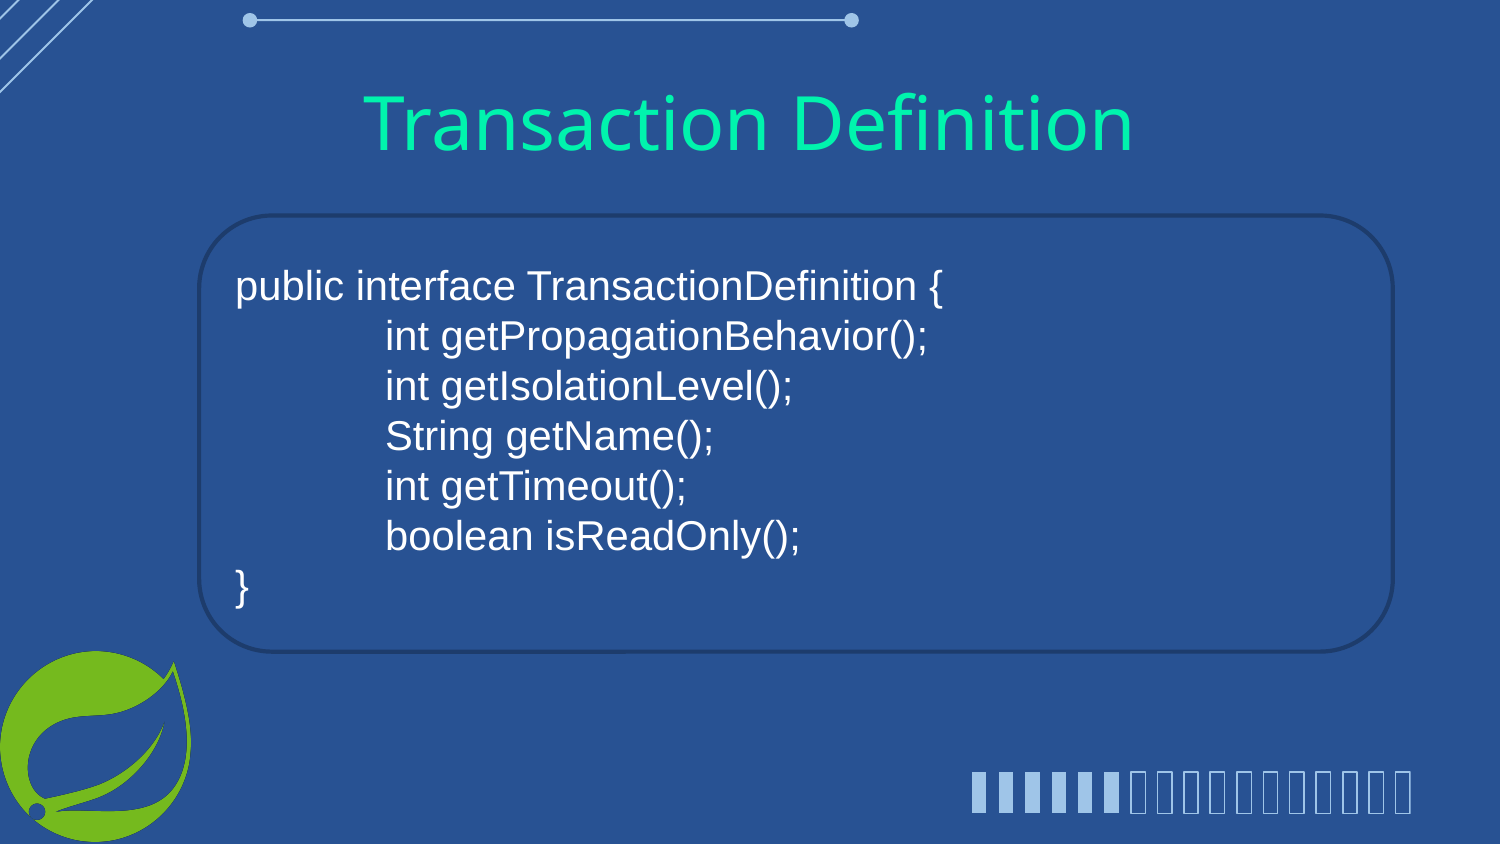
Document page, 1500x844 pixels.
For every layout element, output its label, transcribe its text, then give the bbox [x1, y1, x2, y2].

picture [0, 651, 191, 843]
title Transaction Definition [118, 75, 1382, 156]
text_box public interface TransactionDefinition { int getPropagationBehavior(); int getIsolationLevel(); String getName(); int getTimeout(); boolean isReadOnly(); } [197, 213, 1395, 654]
